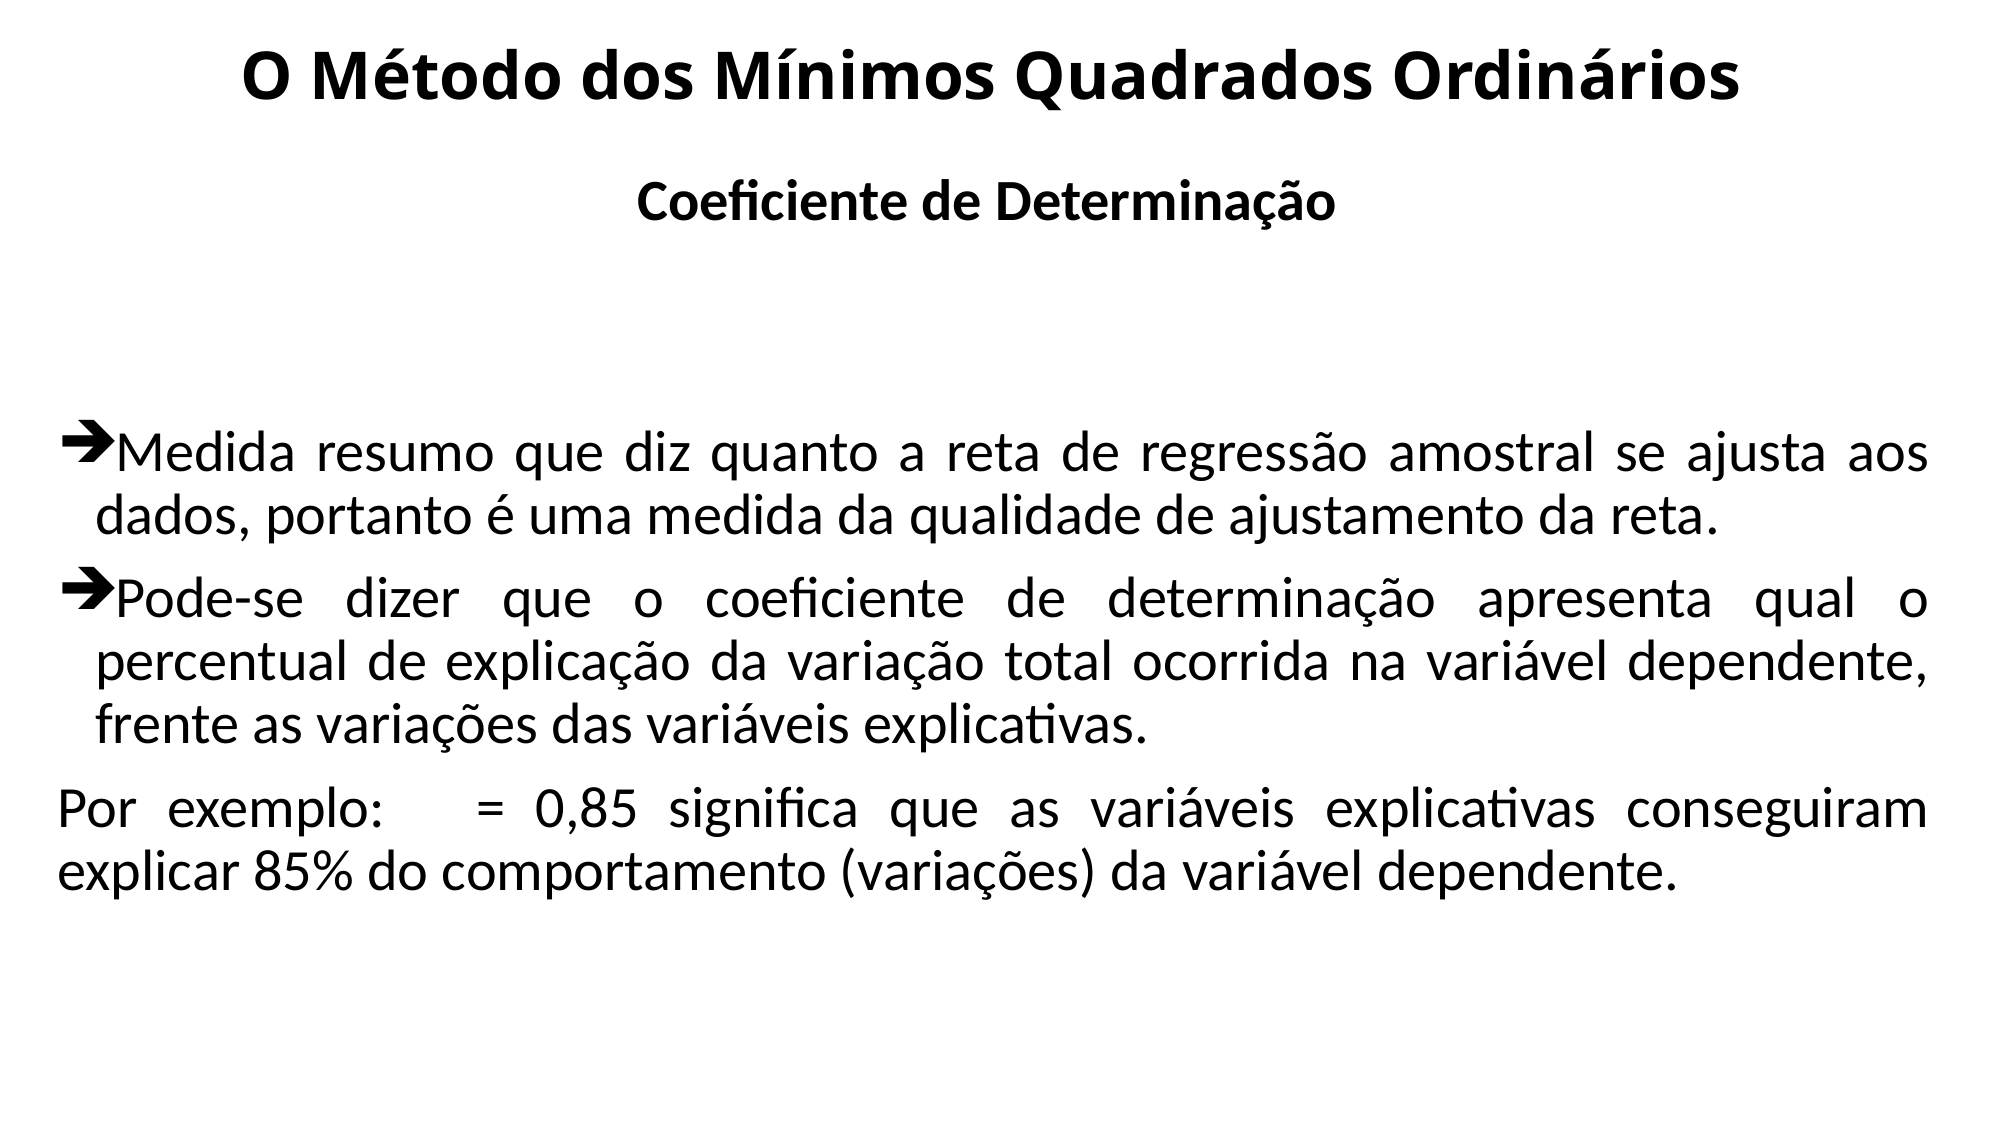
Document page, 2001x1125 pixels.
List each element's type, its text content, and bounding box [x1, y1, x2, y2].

title O Método dos Mínimos Quadrados Ordinários [137, 18, 1863, 138]
